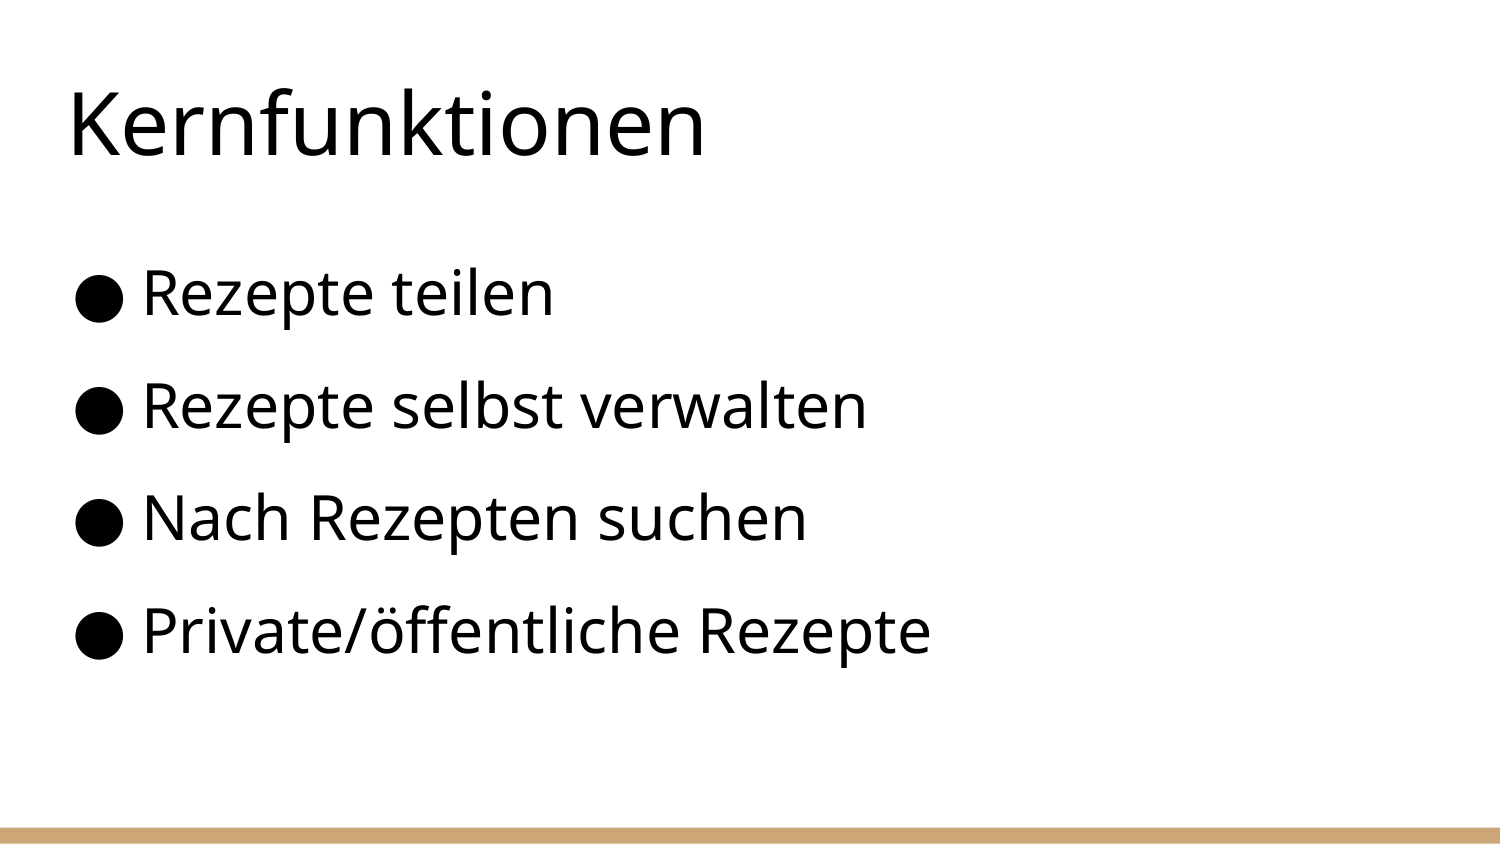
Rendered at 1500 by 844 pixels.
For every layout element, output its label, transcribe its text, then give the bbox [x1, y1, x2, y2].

list Rezepte teilen Rezepte selbst verwalten Nach Rezepten suchen Private/öffentliche Rezepte [51, 200, 1449, 752]
title Kernfunktionen [51, 51, 1449, 189]
